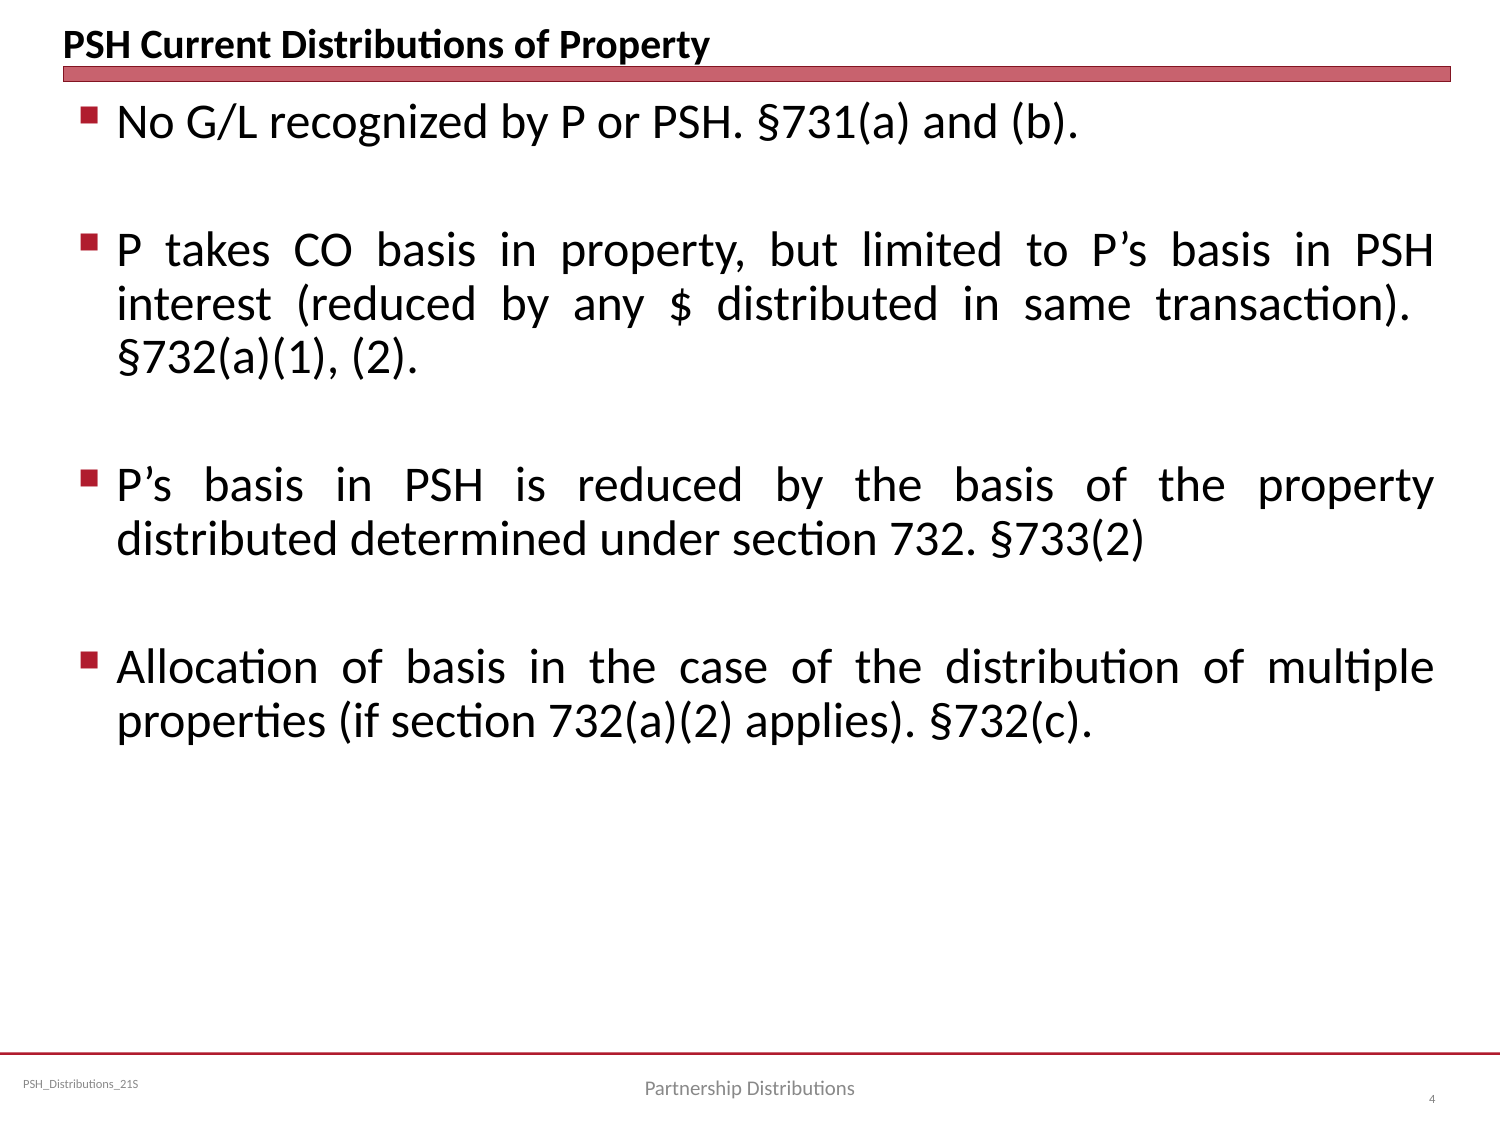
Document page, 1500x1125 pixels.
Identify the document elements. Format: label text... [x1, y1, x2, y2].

title PSH Current Distributions of Property [62, 6, 1451, 67]
footer Partnership Distributions [512, 1056, 988, 1117]
list No G/L recognized by P or PSH. §731(a) and (b). P takes CO basis in property, but limited to P’s basis in PSH interest (reduced by any $ distributed in same transaction). §732(a)(1), (2). P’s basis in PSH is reduced by the basis of the property distributed determined under section 732. §733(2) Allocation of basis in the case of the distribution of multiple properties (if section 732(a)(2) applies). §732(c). [63, 87, 1451, 1041]
slide_number 4 [1375, 1061, 1451, 1122]
